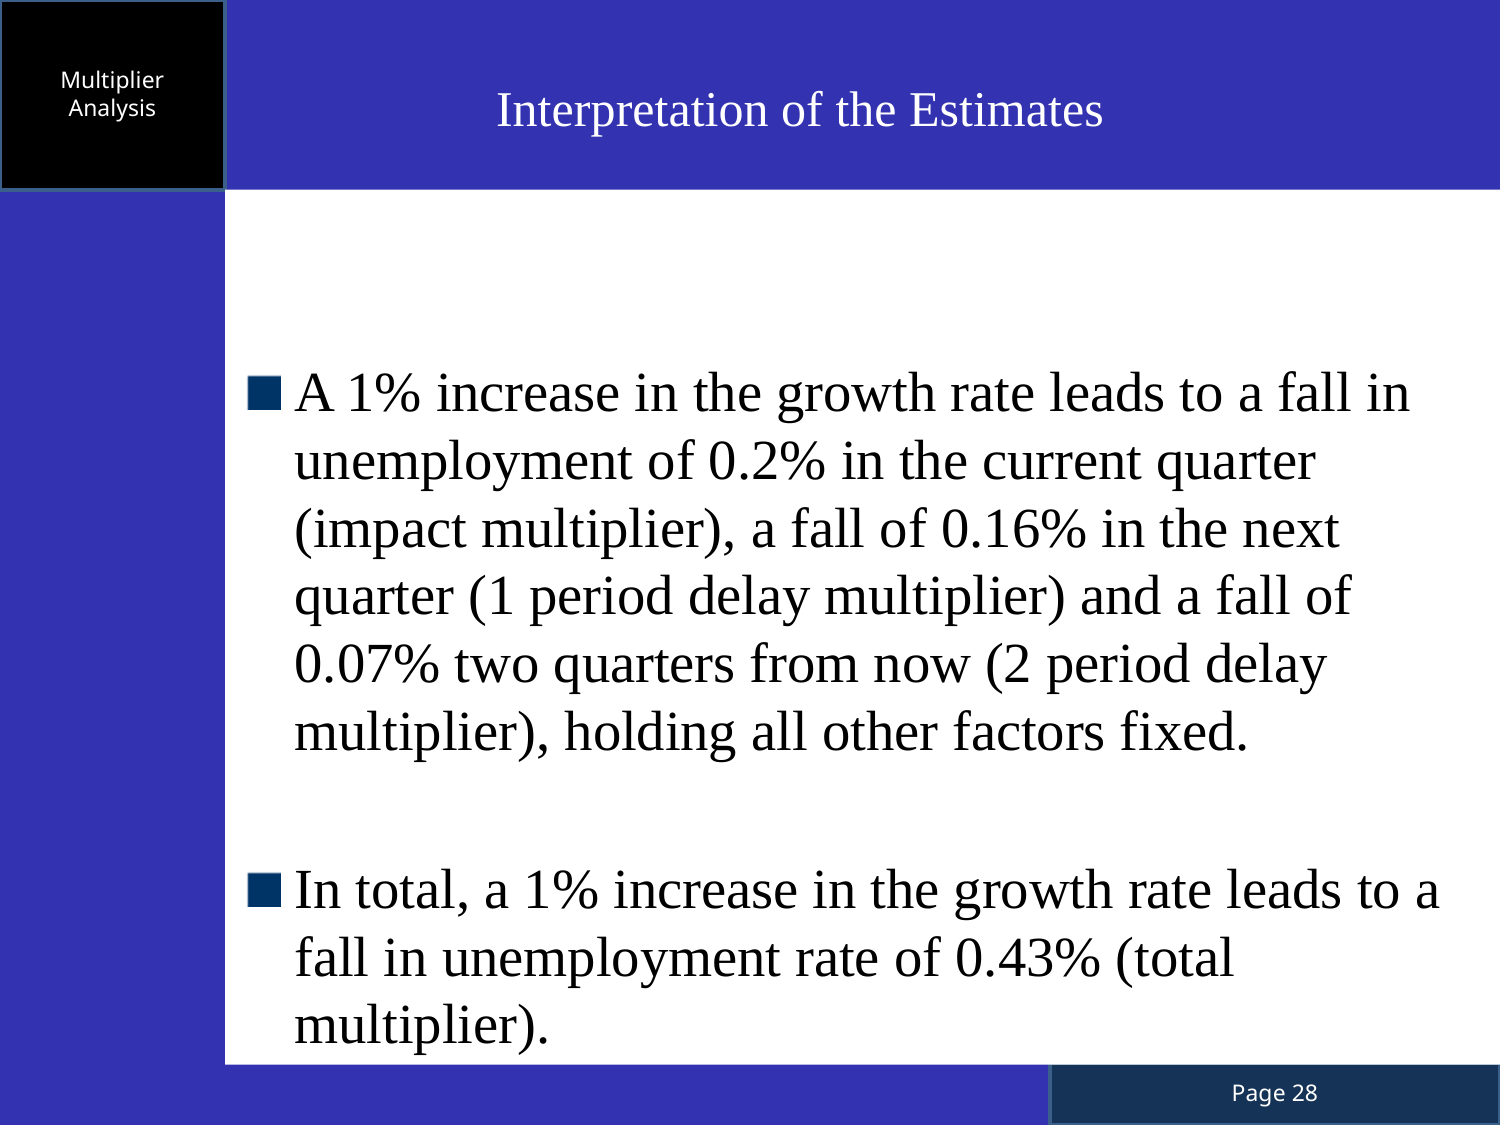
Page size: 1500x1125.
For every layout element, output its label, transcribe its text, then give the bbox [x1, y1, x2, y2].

picture [240, 368, 281, 410]
text_box Interpretation of the Estimates [243, 9, 1482, 144]
list A 1% increase in the growth rate leads to a fall in unemployment of 0.2% in the current quarter (impact multiplier), a fall of 0.16% in the next quarter (1 period delay multiplier) and a fall of 0.07% two quarters from now (2 period delay multiplier), holding all other factors fixed. In total, a 1% increase in the growth rate leads to a fall in unemployment rate of 0.43% (total multiplier). [225, 189, 1500, 1065]
text_box Multiplier Analysis [0, 58, 225, 129]
picture [240, 865, 281, 907]
